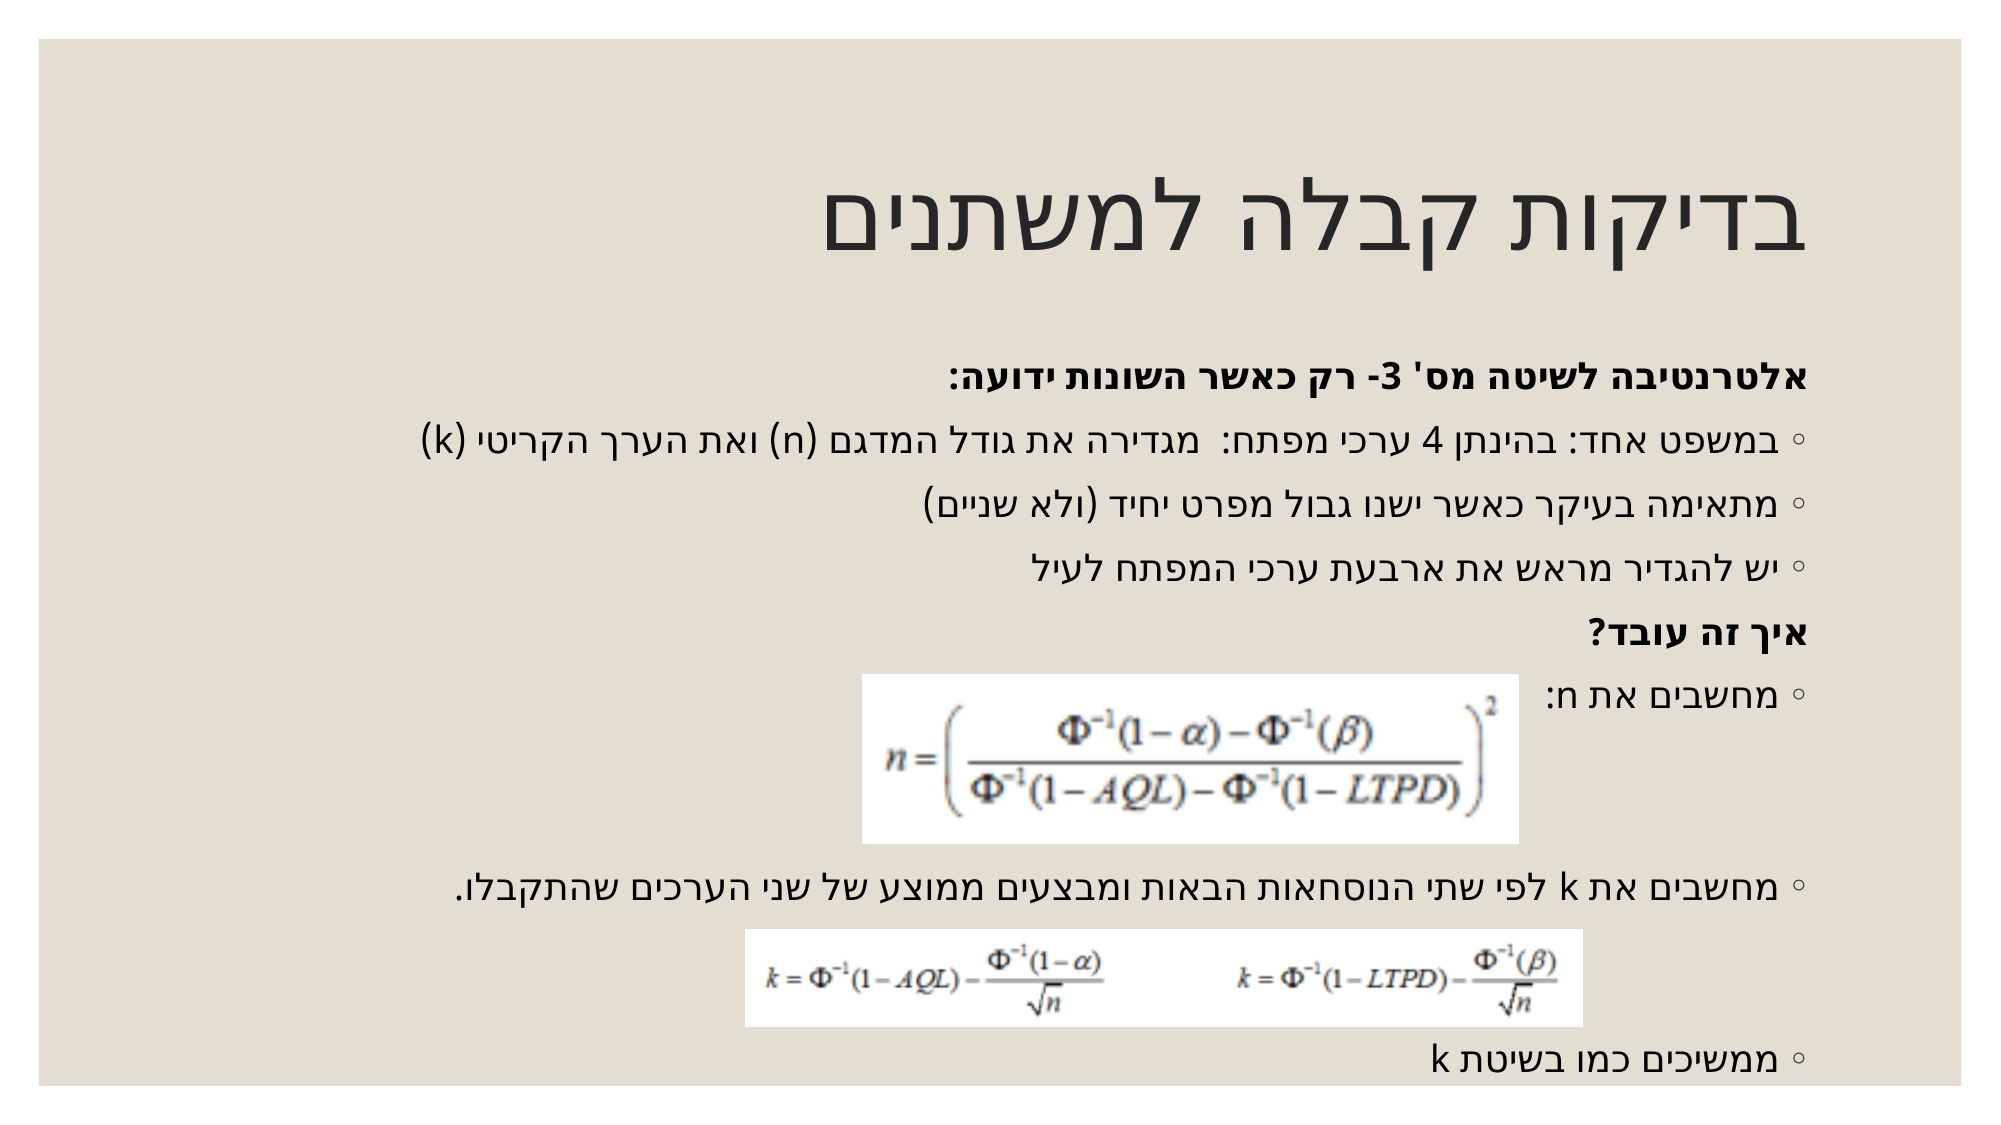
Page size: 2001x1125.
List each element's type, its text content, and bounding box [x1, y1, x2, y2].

title בדיקות קבלה למשתנים [174, 105, 1825, 331]
picture [745, 929, 1583, 1027]
picture [862, 674, 1519, 844]
